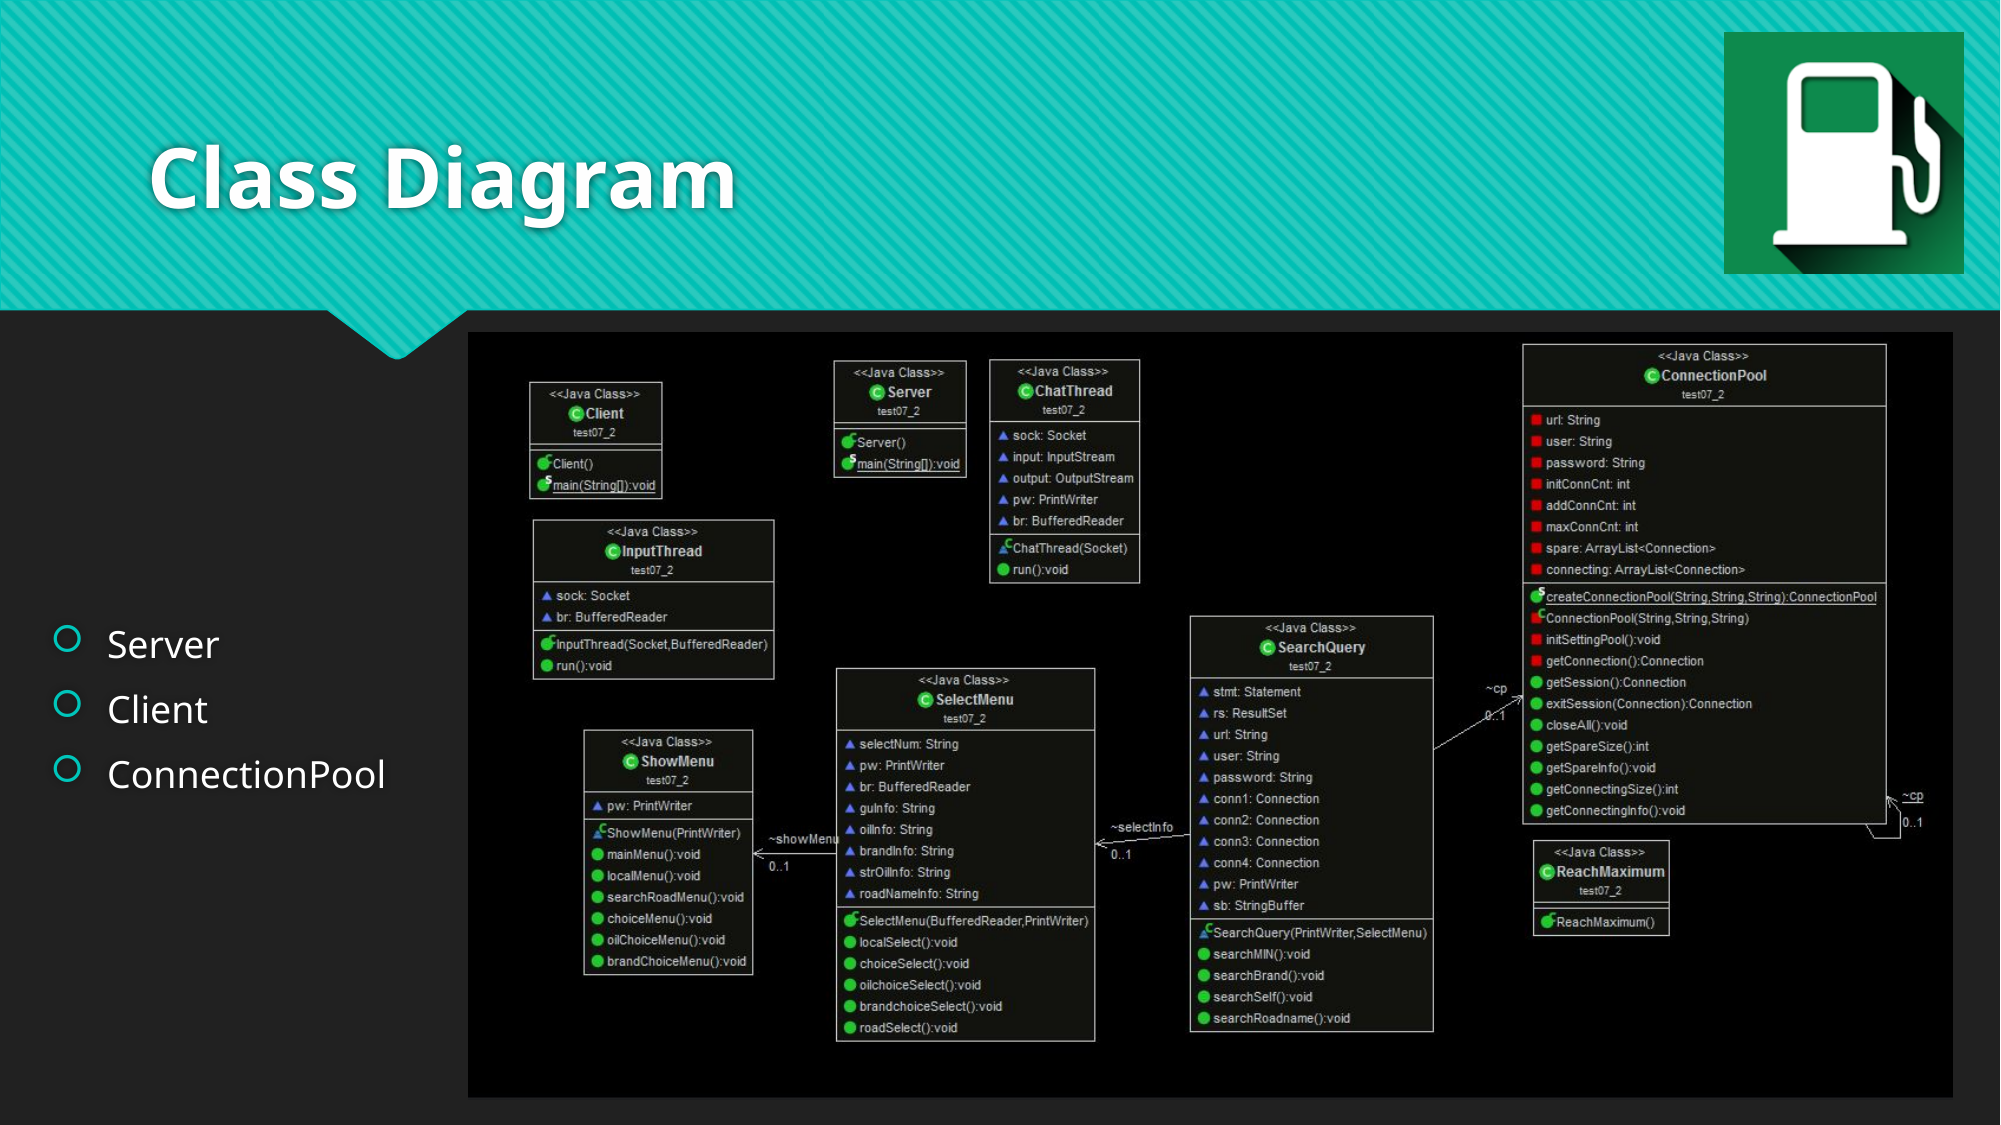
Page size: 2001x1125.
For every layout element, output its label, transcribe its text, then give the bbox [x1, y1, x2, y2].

picture [1723, 31, 1964, 274]
title Class Diagram [132, 73, 1723, 233]
text_box Server Client ConnectionPool [35, 353, 468, 1064]
list happy [1953, 387, 1959, 1099]
picture [468, 332, 1953, 1101]
